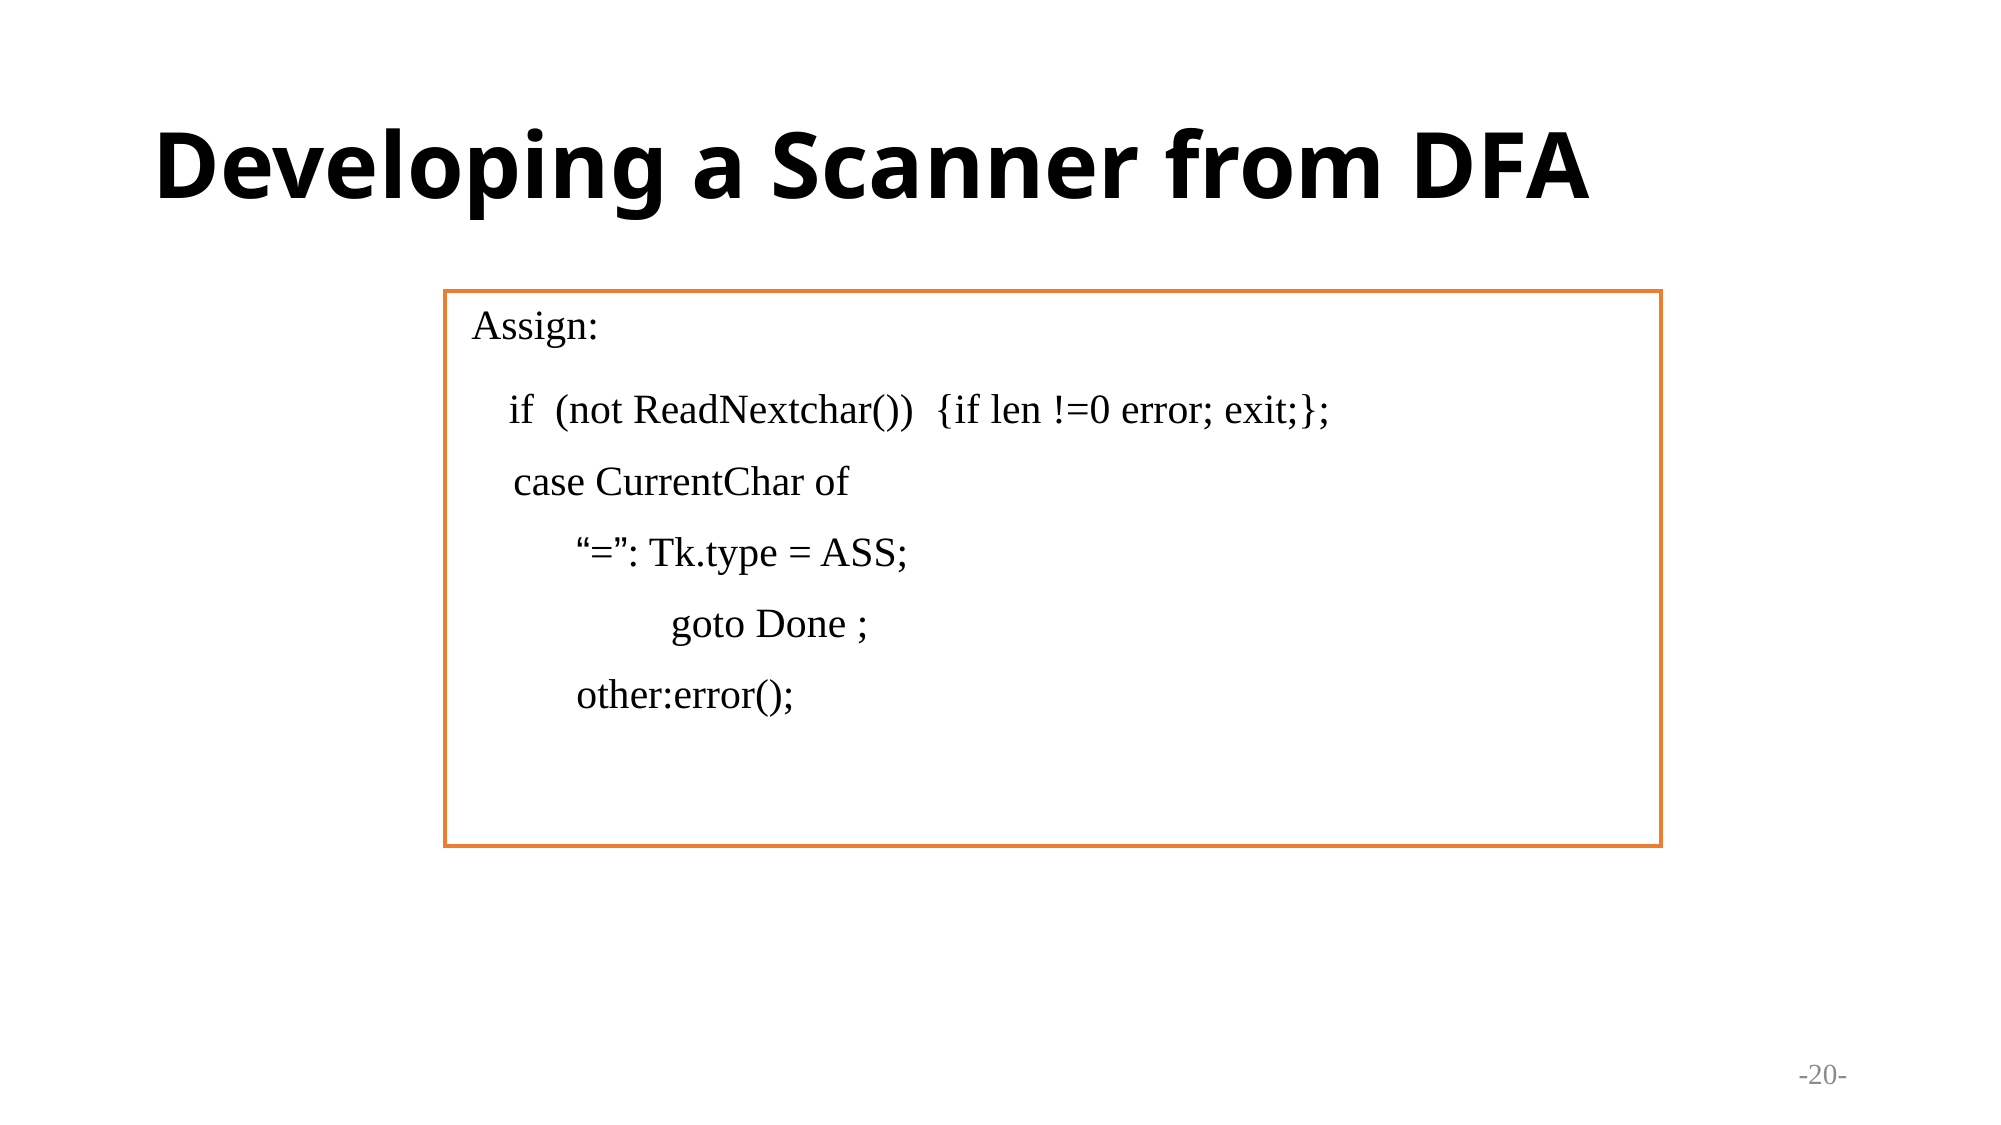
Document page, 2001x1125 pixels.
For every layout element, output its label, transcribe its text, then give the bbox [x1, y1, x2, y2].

title Developing a Scanner from DFA [137, 59, 1863, 278]
text_box Assign: if (not ReadNextchar()) {if len !=0 error; exit;}; case CurrentChar of “=”: Tk.type = ASS; goto Done ; other:error(); [456, 290, 1638, 725]
text_box [444, 290, 1662, 847]
slide_number -20- [1412, 1042, 1863, 1103]
